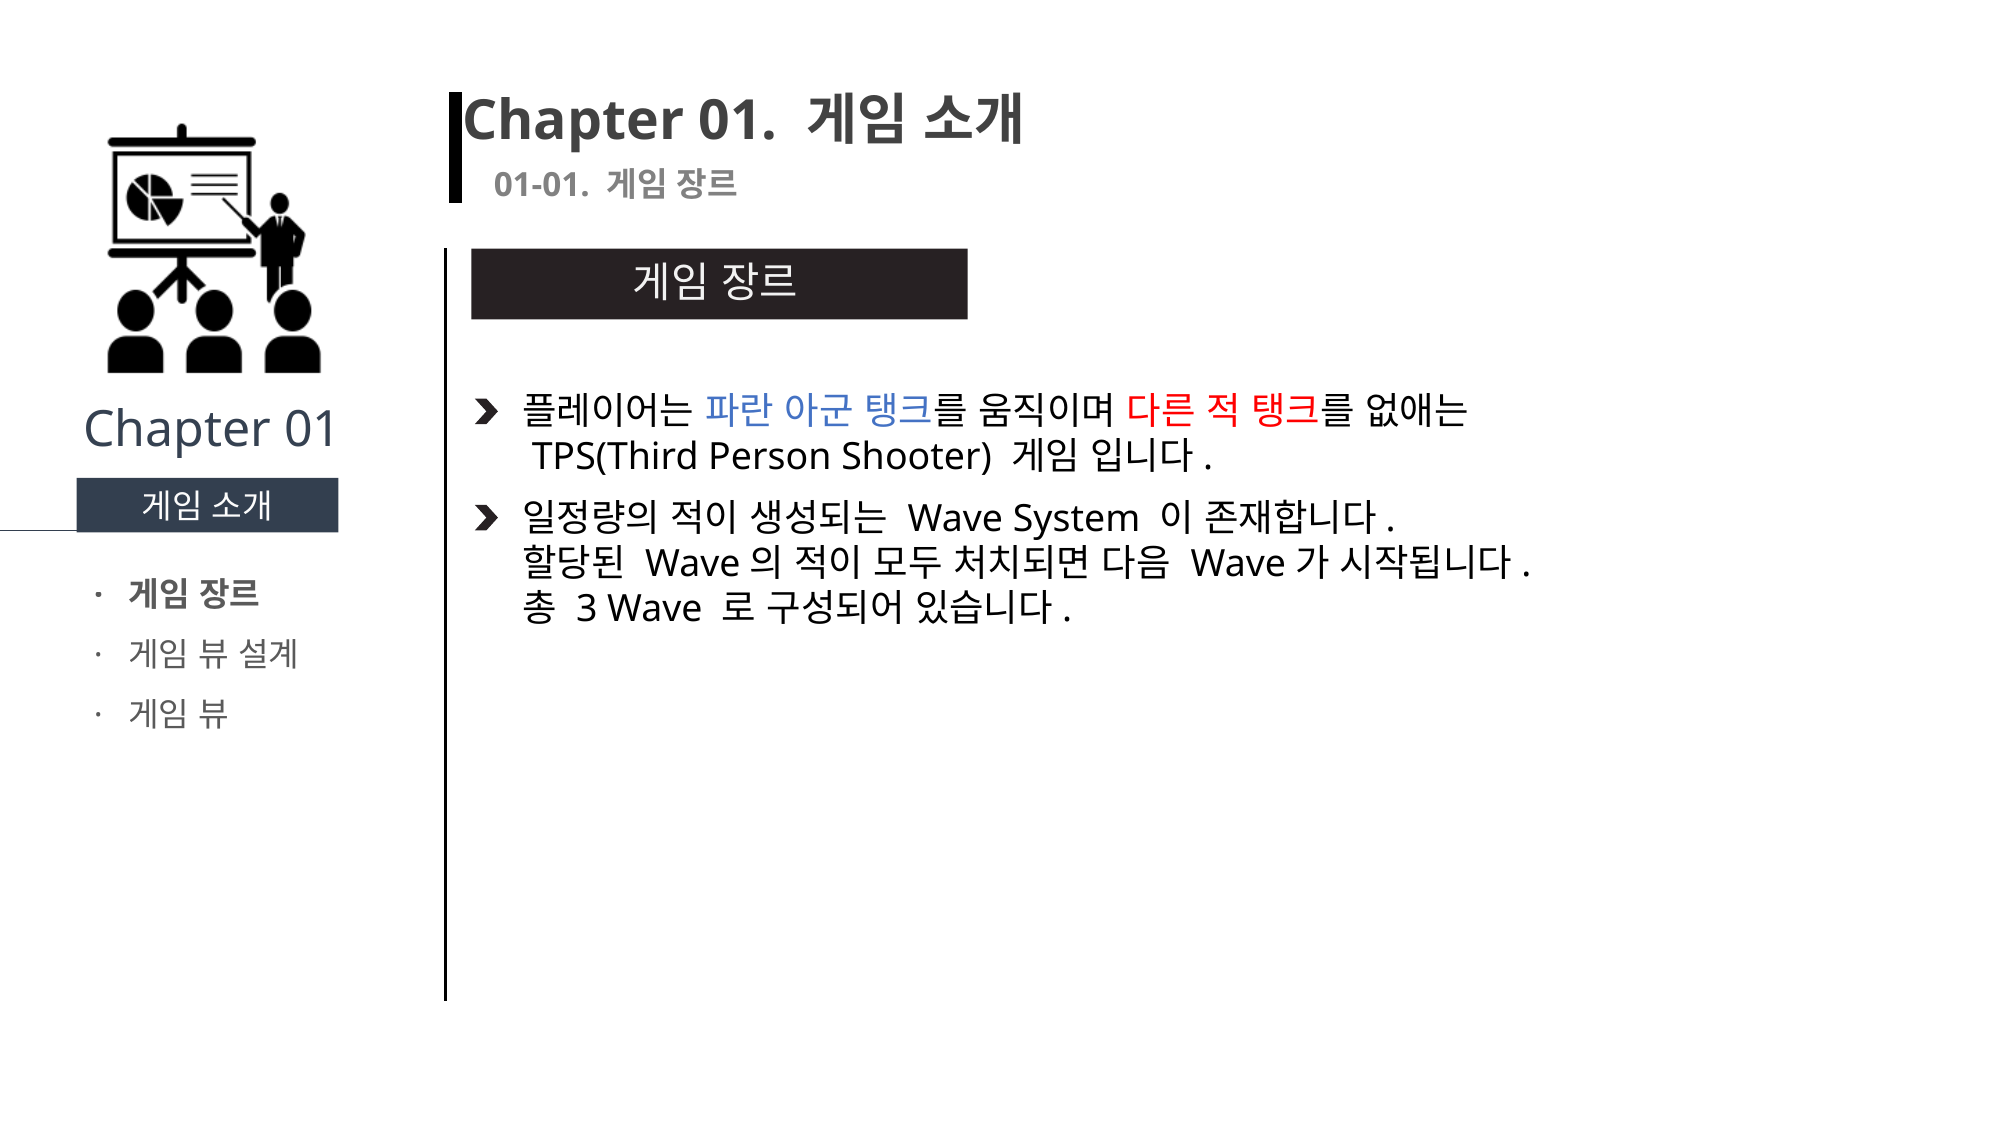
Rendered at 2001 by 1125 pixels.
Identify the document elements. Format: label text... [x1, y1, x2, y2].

text_box 게임 장르 [491, 248, 941, 314]
picture [76, 109, 353, 387]
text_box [0, 389, 445, 534]
text_box 일정량의 적이 생성되는 Wave System 이 존재합니다. 할당된 Wave의 적이 모두 처치되면 다음 Wave가 시작됩니다. 총 3 Wave 로 구성되어 있습니다. [507, 486, 1654, 636]
text_box [470, 248, 969, 320]
text_box Chapter 01. 게임 소개 [447, 76, 1041, 158]
text_box 플레이어는 파란 아군 탱크를 움직이며 다른 적 탱크를 없애는 TPS(Third Person Shooter) 게임 입니다. [507, 379, 1654, 485]
text_box · 게임 장르 · 게임 뷰 설계 · 게임 뷰 [79, 546, 315, 741]
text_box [446, 389, 528, 534]
text_box 01-01. 게임 장르 [478, 155, 753, 211]
